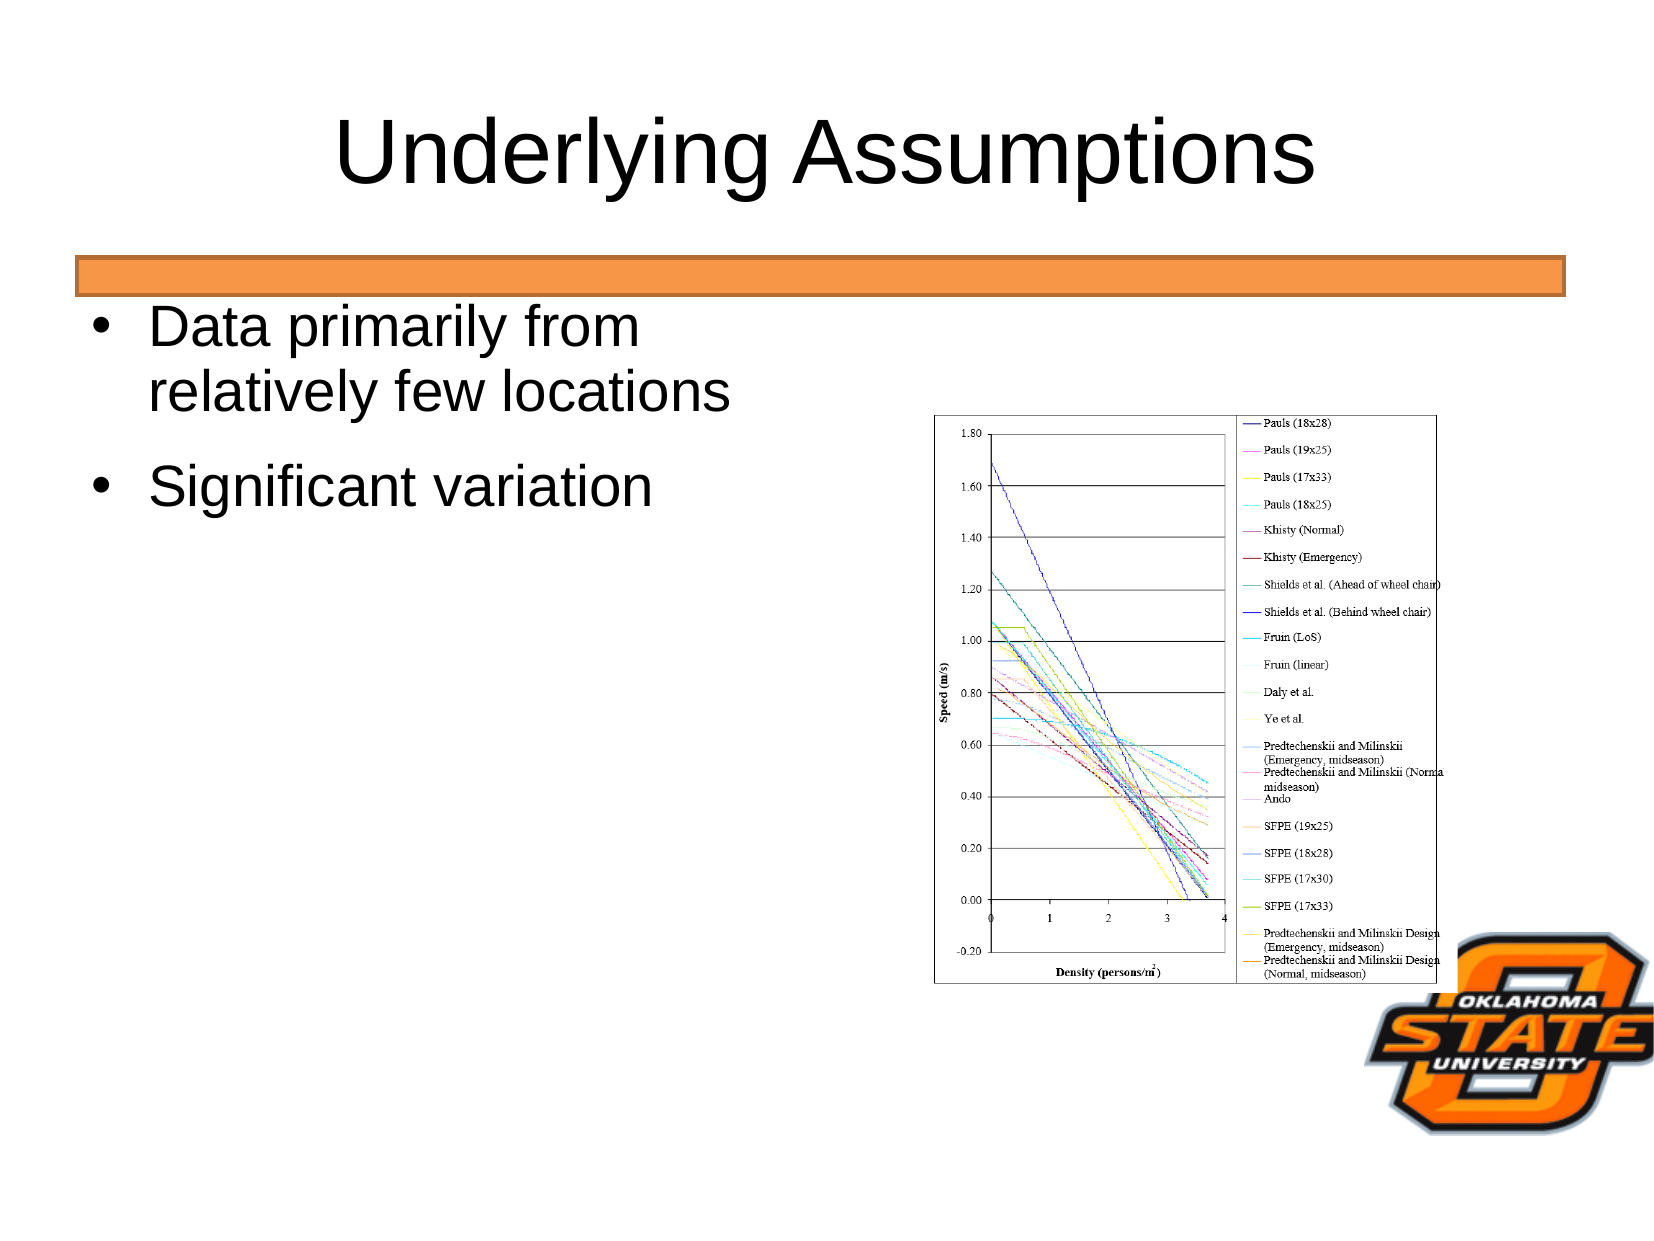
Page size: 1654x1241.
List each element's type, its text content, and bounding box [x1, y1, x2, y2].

title Underlying Assumptions [82, 49, 1571, 257]
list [919, 402, 1458, 993]
picture [1364, 932, 1654, 1136]
list Data primarily from relatively few locations Significant variation [82, 290, 814, 1109]
